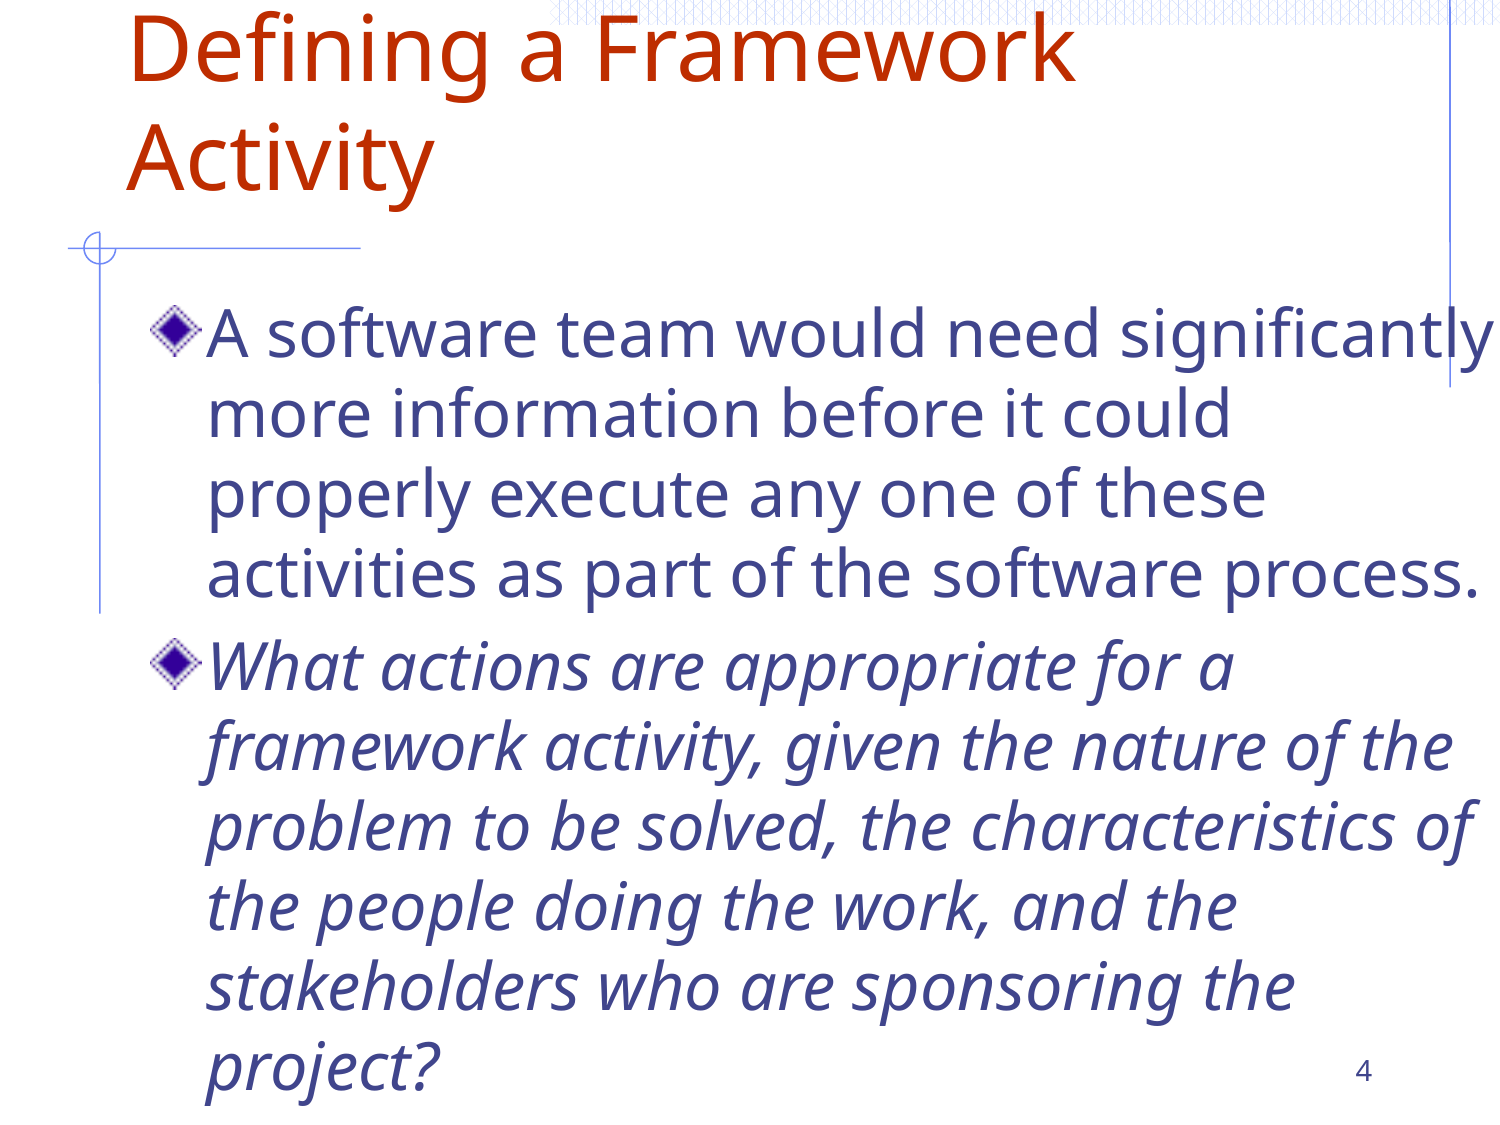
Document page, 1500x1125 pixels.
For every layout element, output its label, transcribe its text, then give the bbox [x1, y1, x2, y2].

picture [150, 638, 202, 690]
title Defining a Framework Activity [111, 112, 1389, 217]
picture [150, 305, 202, 357]
slide_number 4 [1074, 1025, 1388, 1100]
list A software team would need significantly more information before it could properly execute any one of these activities as part of the software process. What actions are appropriate for a framework activity, given the nature of the problem to be solved, the characteristics of the people doing the work, and the stakeholders who are sponsoring the project? [135, 283, 1500, 959]
